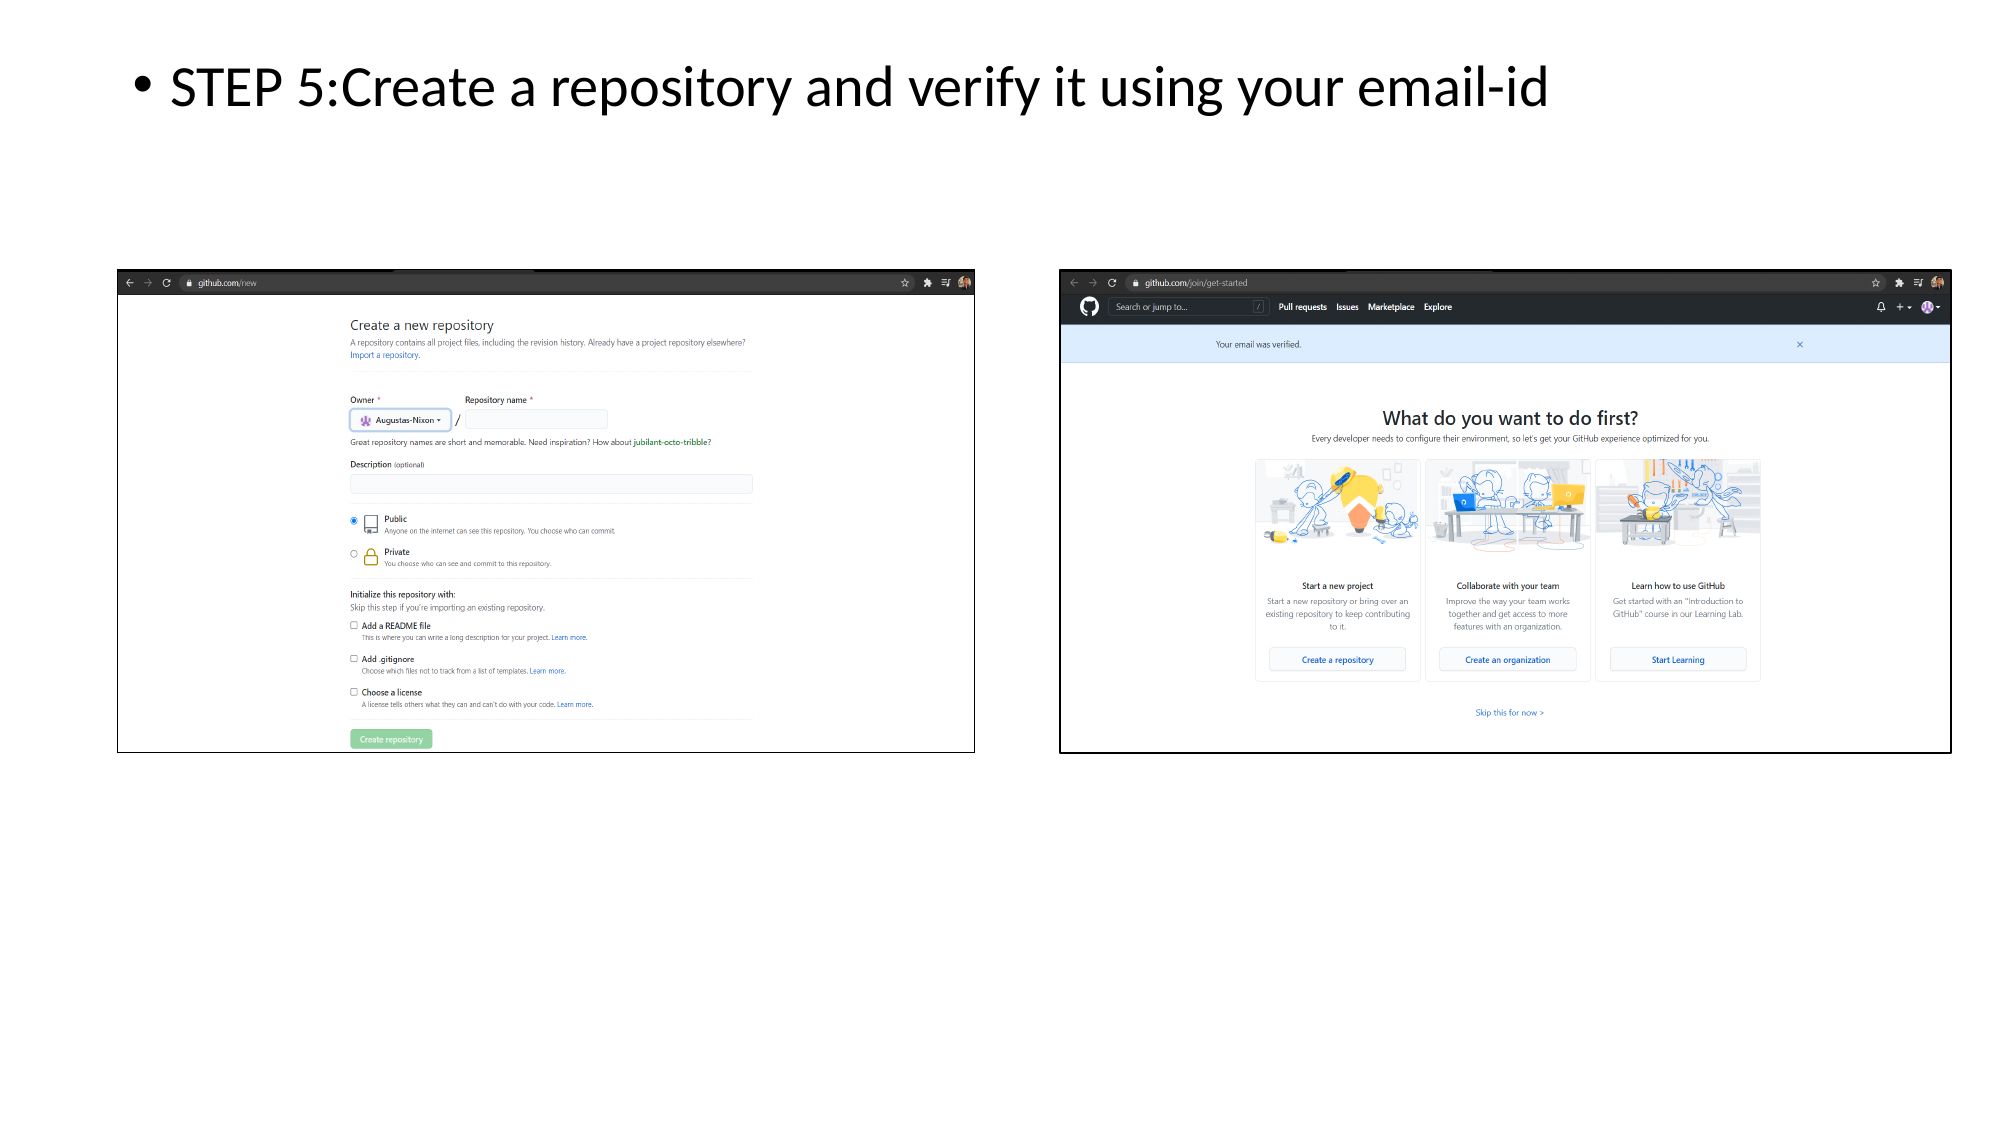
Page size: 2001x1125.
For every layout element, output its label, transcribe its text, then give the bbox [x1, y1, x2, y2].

list STEP 5:Create a repository and verify it using your email-id [117, 48, 1883, 190]
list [117, 269, 975, 753]
picture [1061, 270, 1951, 753]
